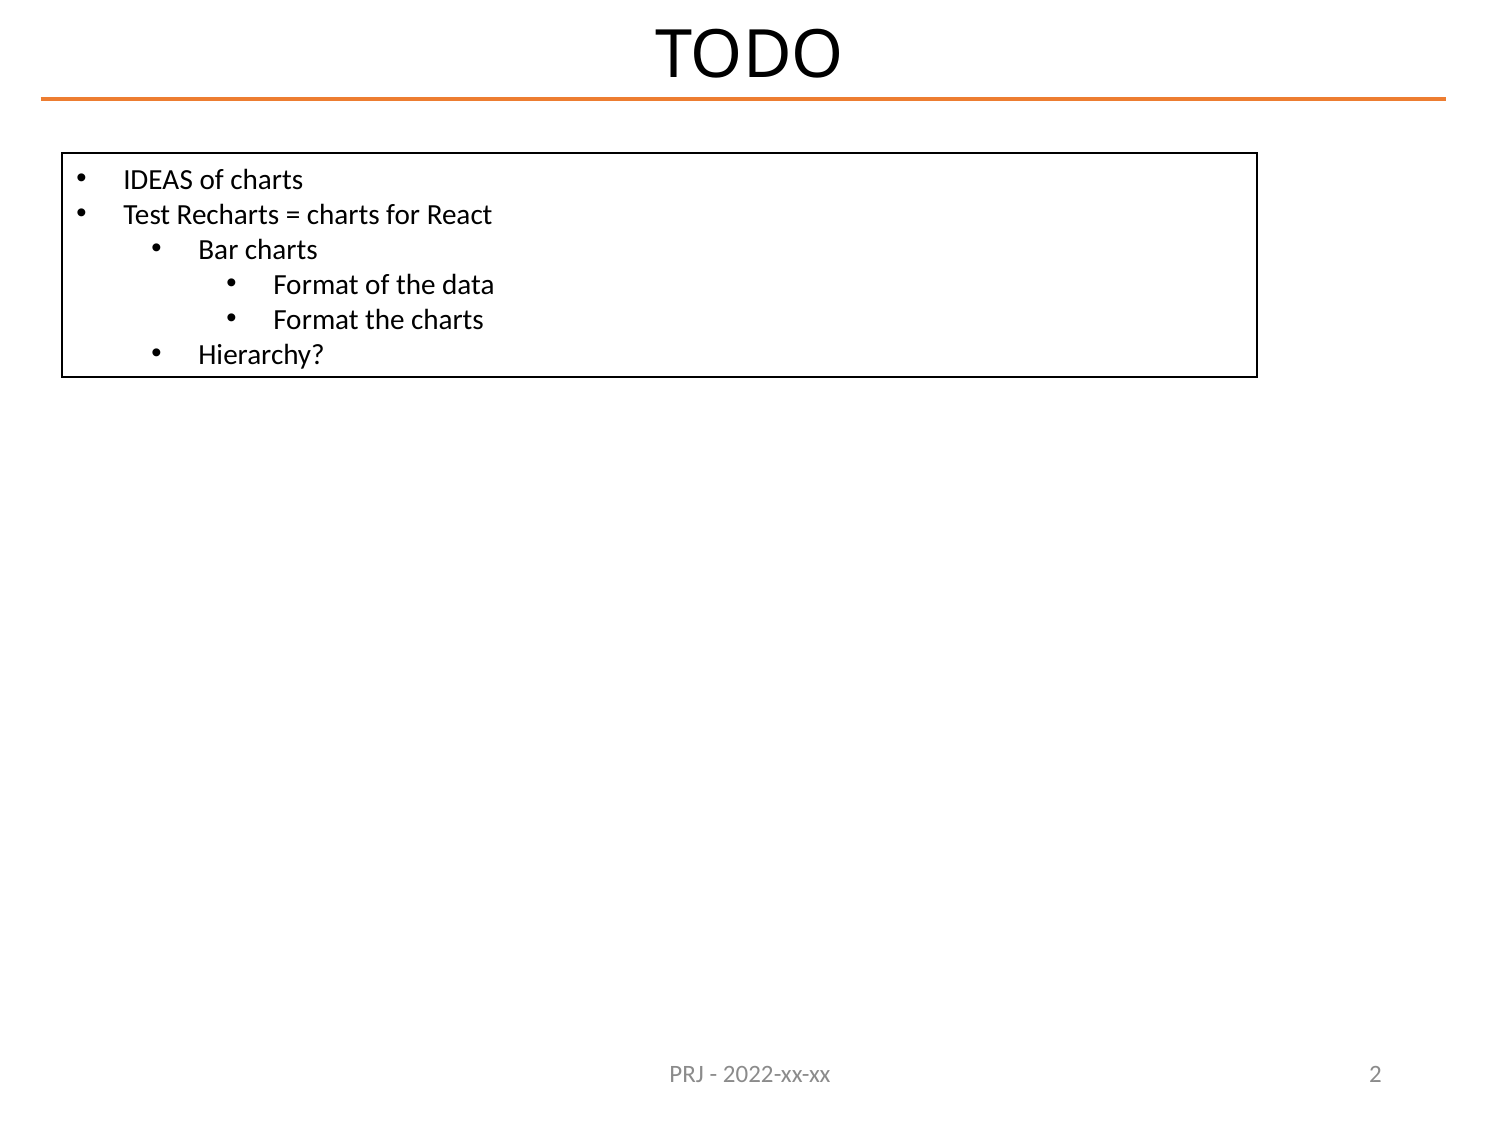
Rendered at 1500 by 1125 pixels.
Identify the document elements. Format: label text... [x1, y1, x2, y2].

text_box IDEAS of charts Test Recharts = charts for React Bar charts Format of the data Format the charts Hierarchy? [61, 152, 1258, 378]
title TODO [103, 13, 1397, 97]
footer PRJ - 2022-xx-xx [496, 1042, 1004, 1103]
slide_number 2 [1059, 1042, 1397, 1103]
